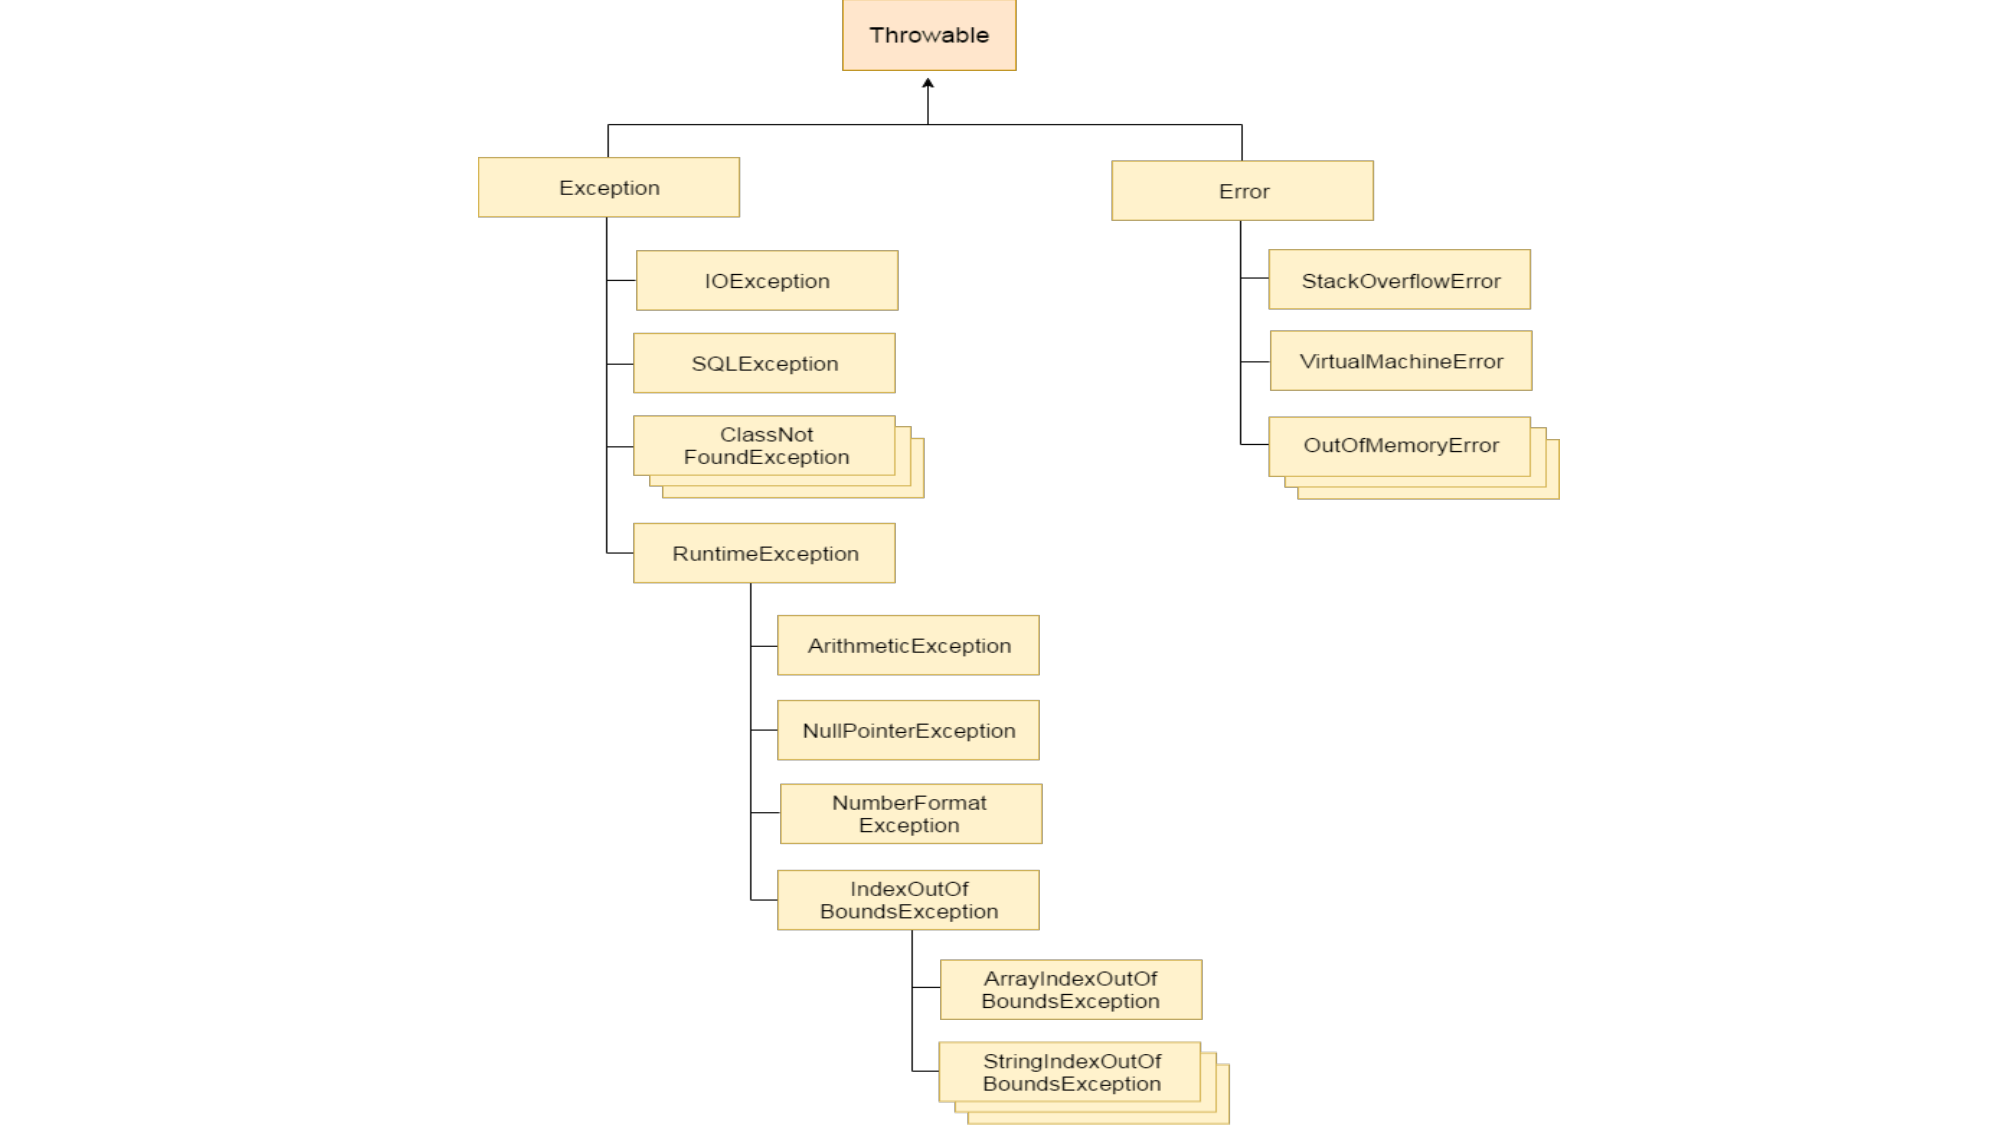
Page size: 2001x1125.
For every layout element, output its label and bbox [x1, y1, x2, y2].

list [478, 0, 1560, 1125]
